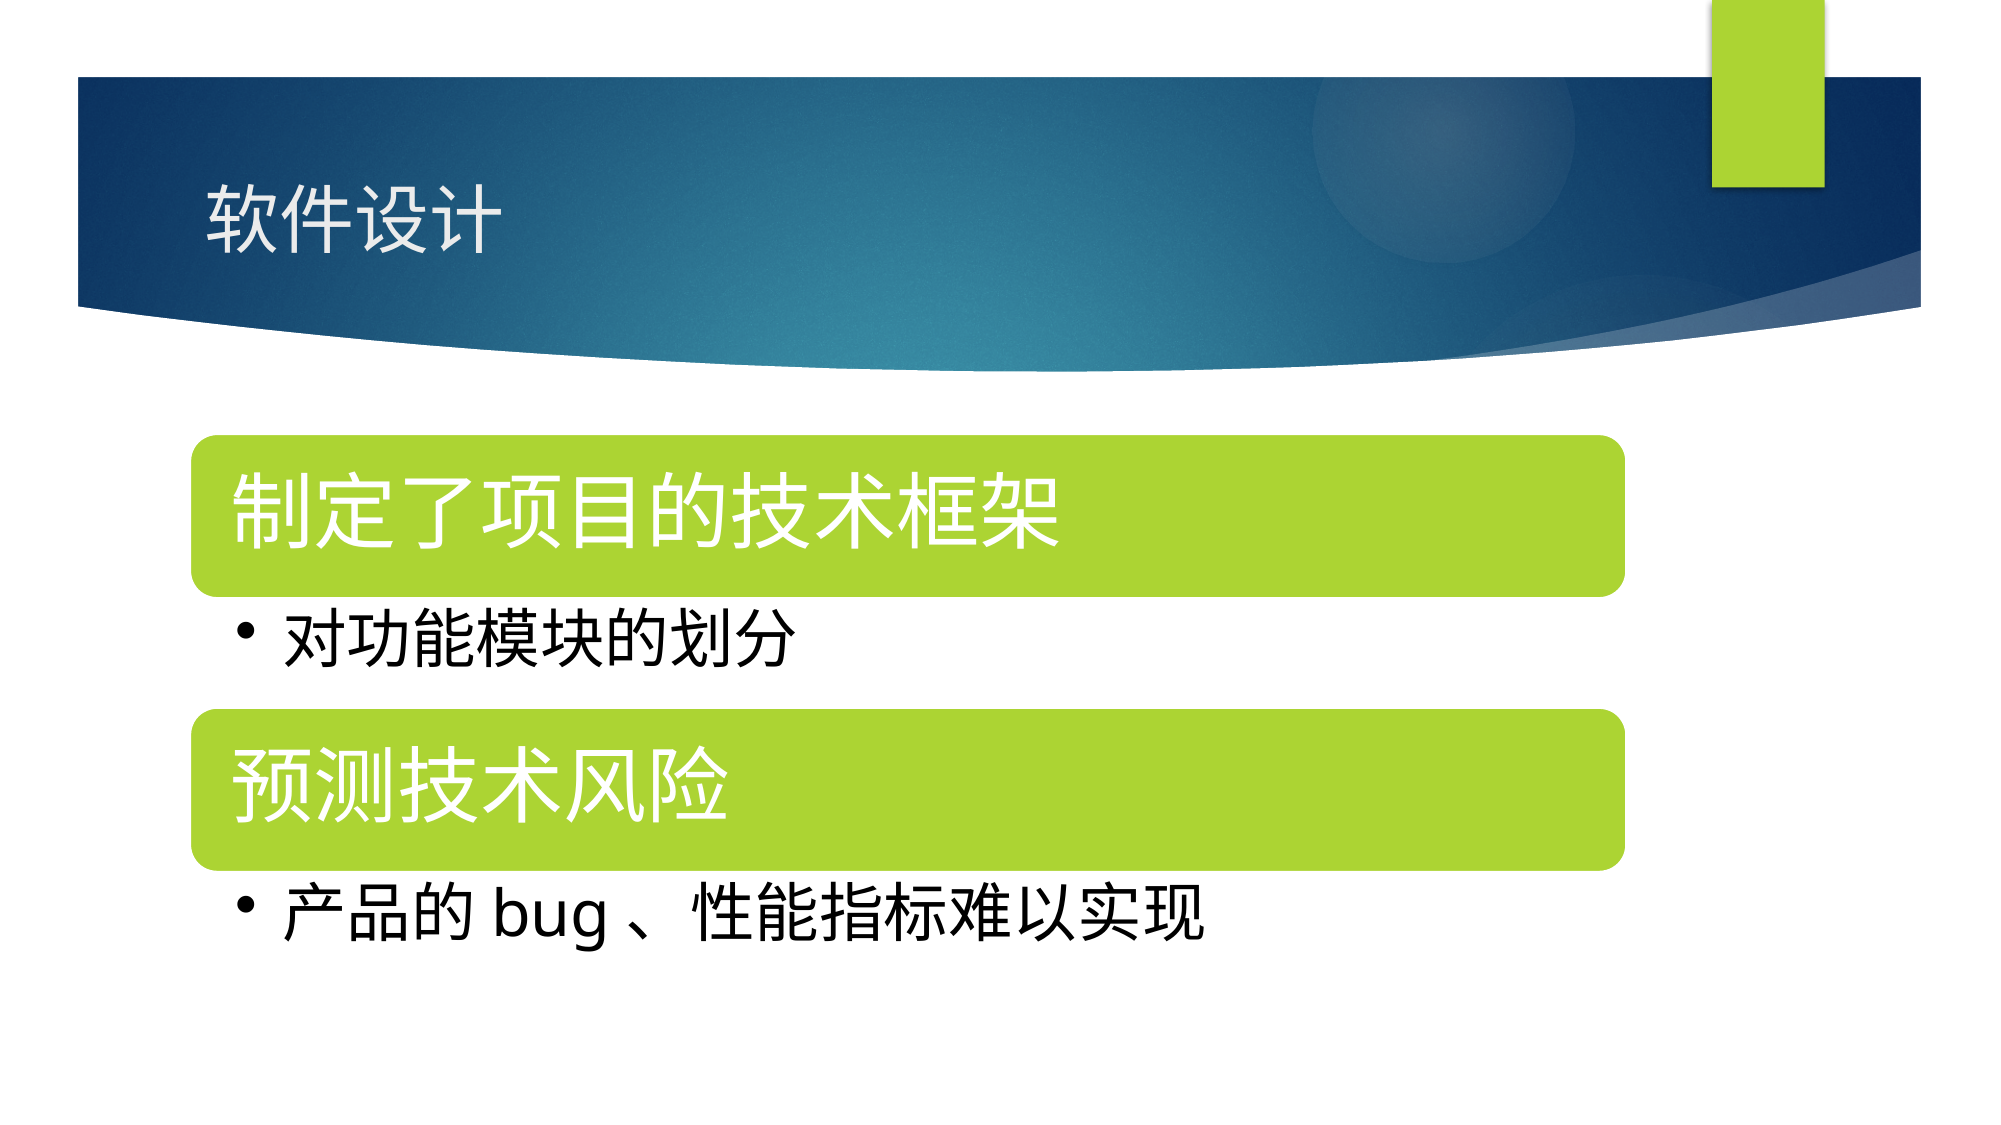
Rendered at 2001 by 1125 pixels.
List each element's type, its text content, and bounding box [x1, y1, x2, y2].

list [189, 426, 1627, 988]
title 软件设计 [189, 159, 1627, 276]
